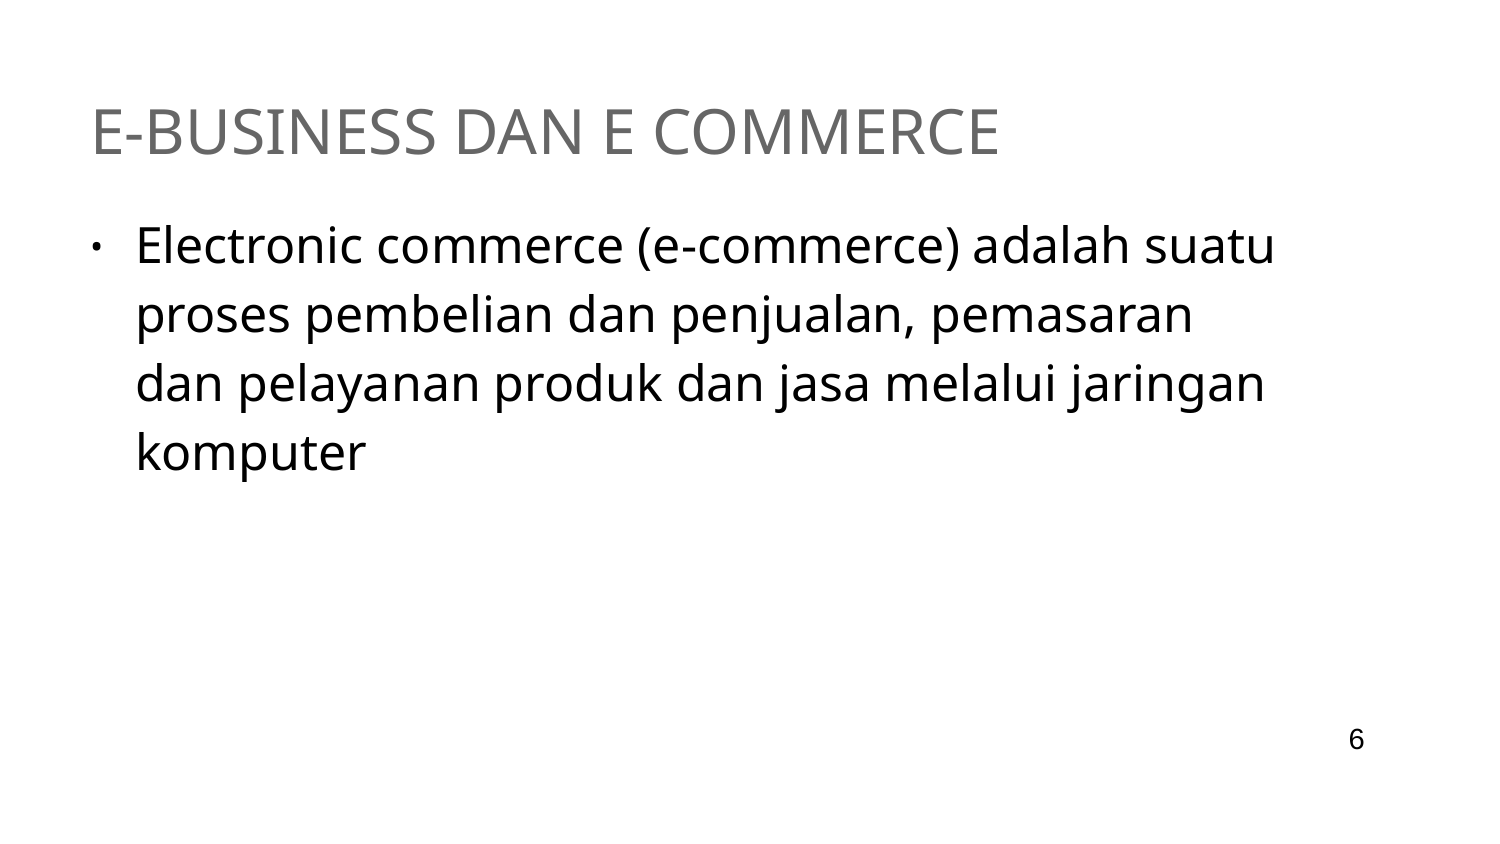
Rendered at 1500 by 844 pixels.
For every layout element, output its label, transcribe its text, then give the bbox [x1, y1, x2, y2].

list Electronic commerce (e-commerce) adalah suatu proses pembelian dan penjualan, pemasaran dan pelayanan produk dan jasa melalui jaringan komputer [75, 196, 1300, 797]
slide_number ‹#› [1333, 705, 1434, 770]
title E-Business dan E Commerce [75, 33, 1300, 175]
